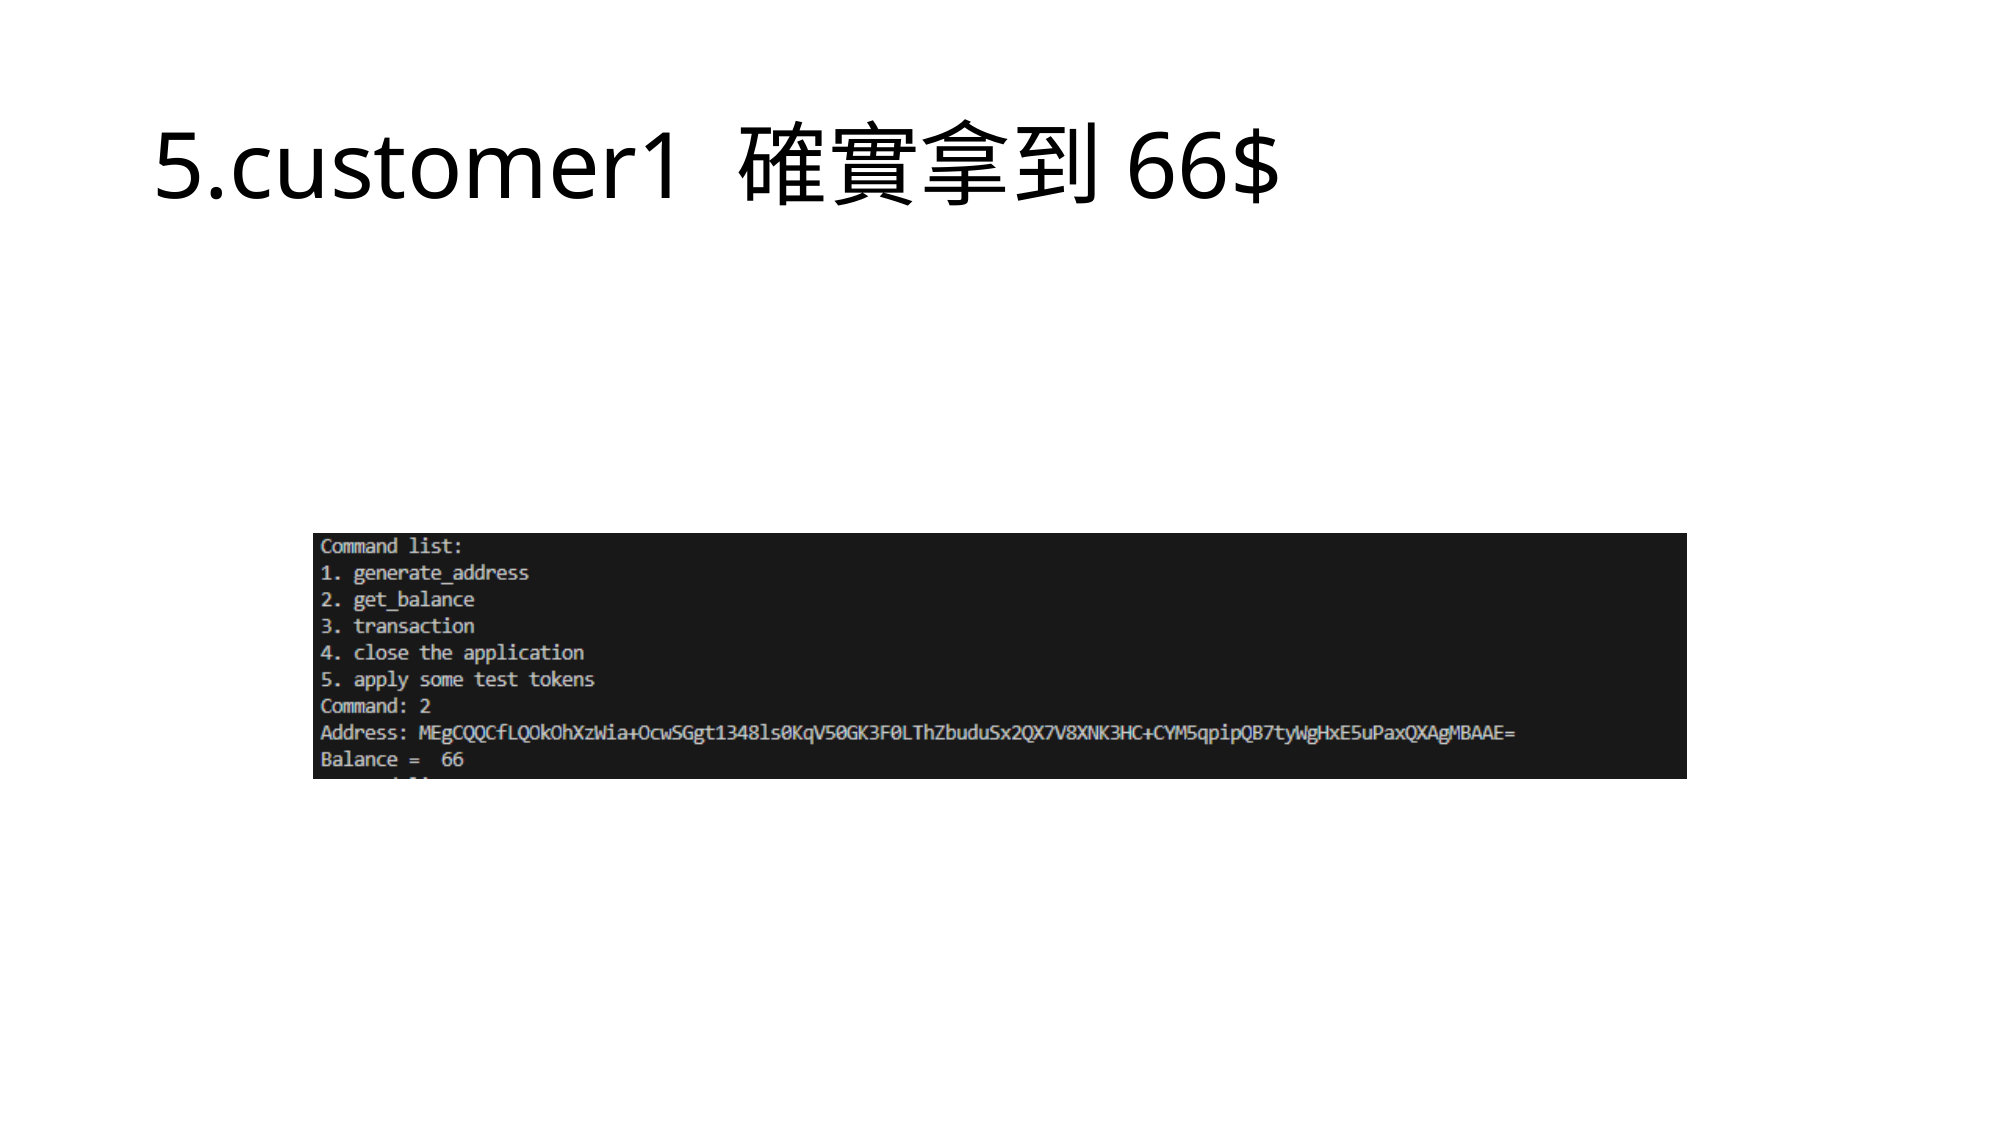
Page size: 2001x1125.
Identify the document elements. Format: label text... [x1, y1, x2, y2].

title 5.customer1 確實拿到66$ [137, 59, 1863, 278]
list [313, 533, 1687, 780]
